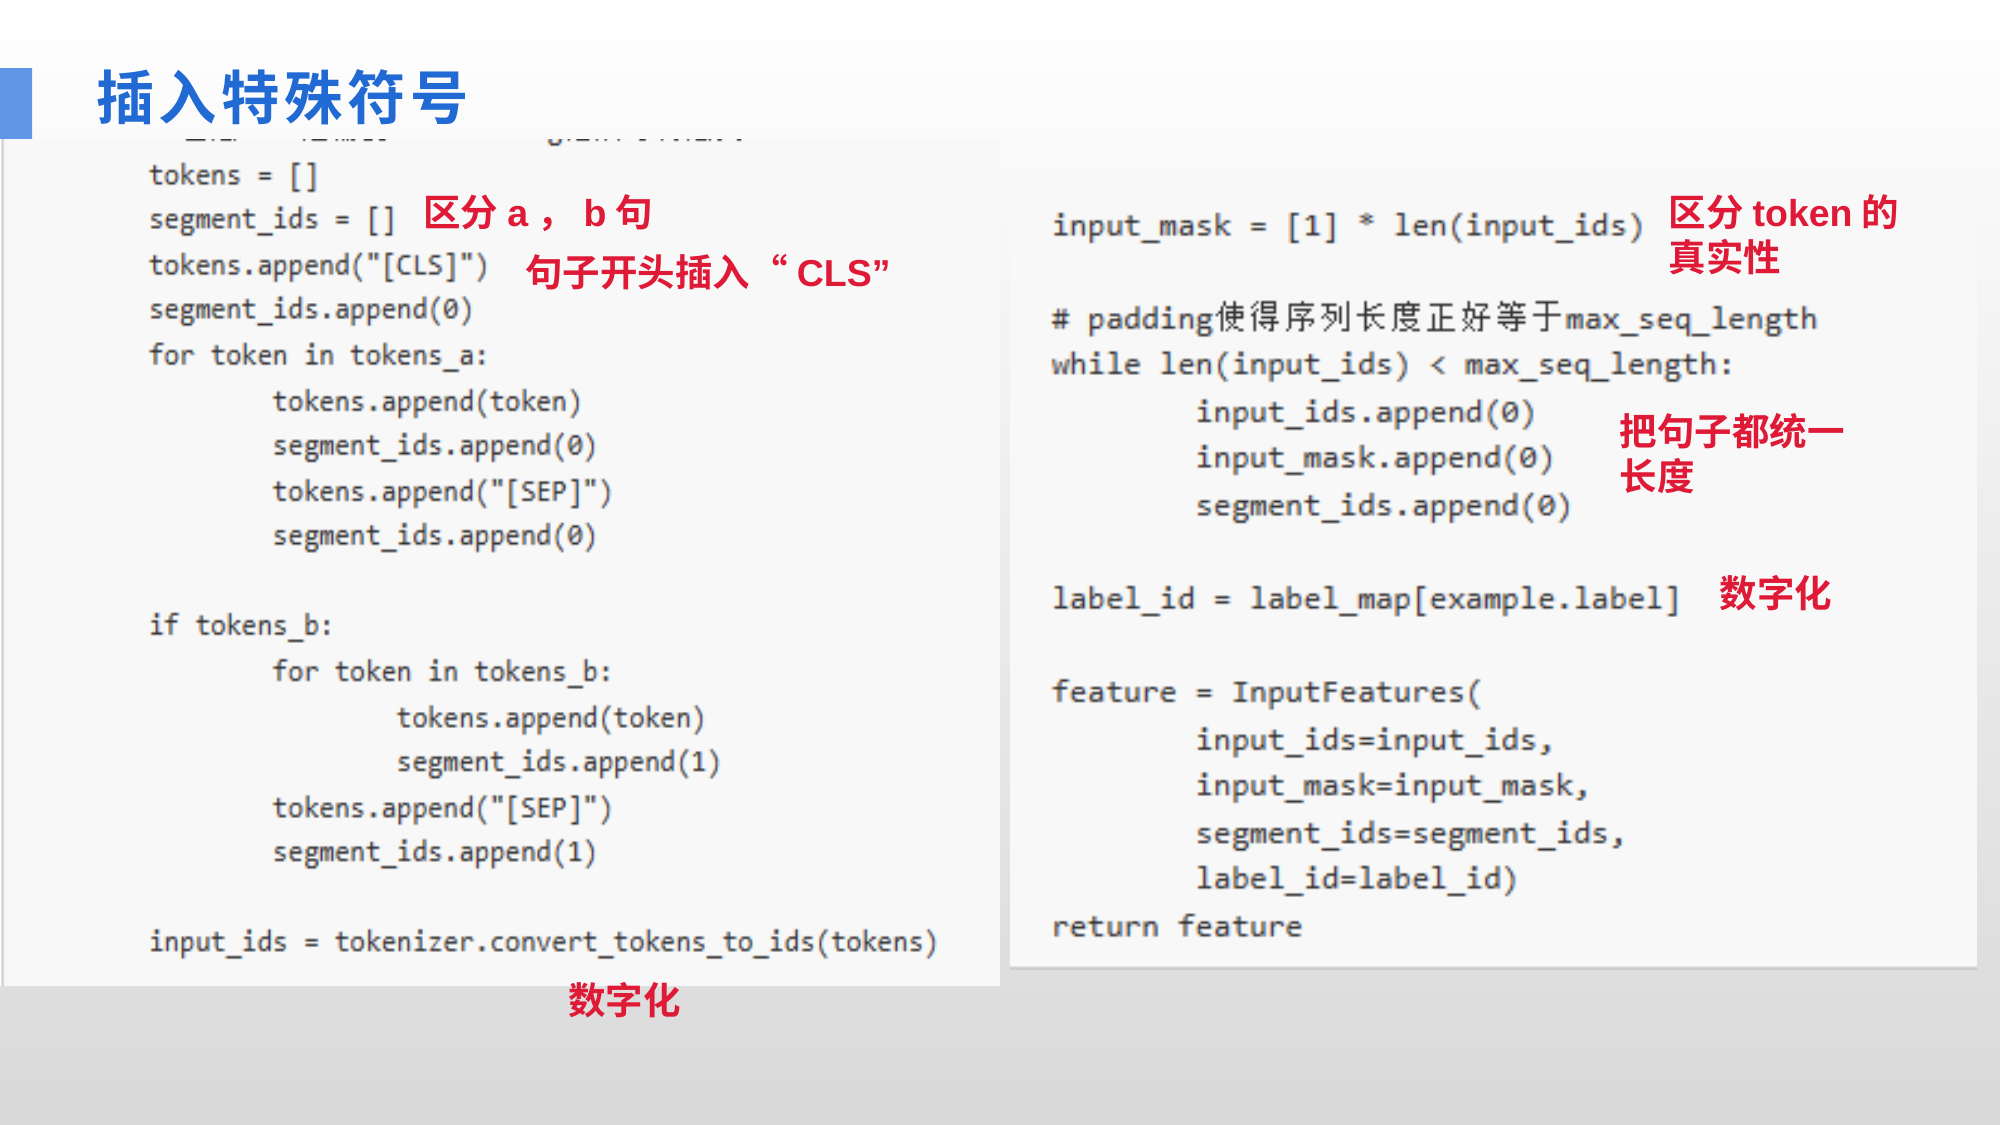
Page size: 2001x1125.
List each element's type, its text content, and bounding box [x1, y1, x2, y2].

text_box 区分token的真实性 [1653, 181, 1939, 206]
text_box 插入特殊符号 [85, 33, 1261, 159]
text_box [0, 67, 33, 139]
picture [1009, 206, 1977, 970]
text_box [954, 649, 2000, 1125]
picture [0, 139, 1000, 986]
text_box 数字化 [553, 986, 716, 1030]
text_box 句子开头插入“CLS” [1000, 241, 1009, 302]
